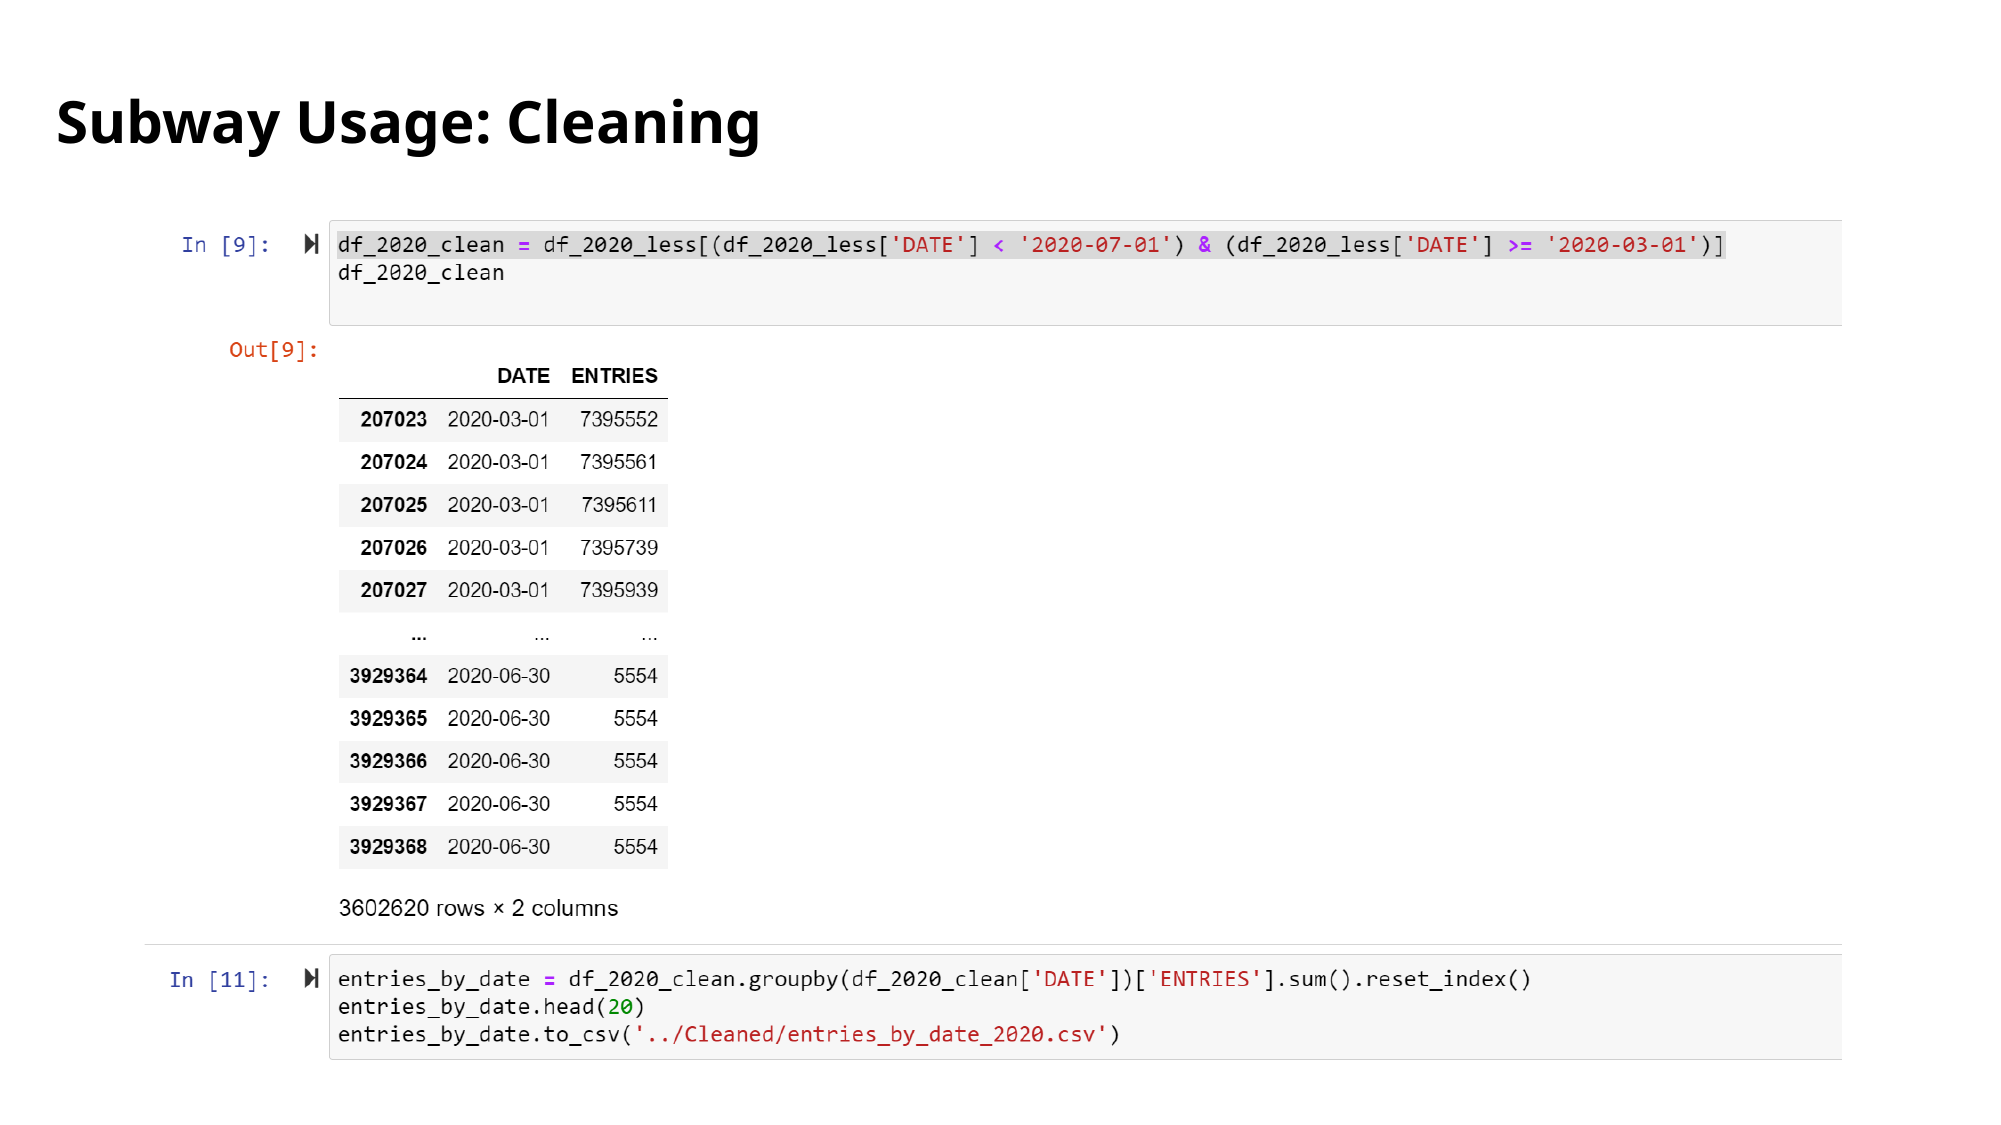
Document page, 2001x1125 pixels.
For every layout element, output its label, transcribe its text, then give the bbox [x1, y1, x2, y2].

picture [144, 214, 1846, 1066]
text_box Subway Usage: Cleaning [41, 1, 1542, 164]
